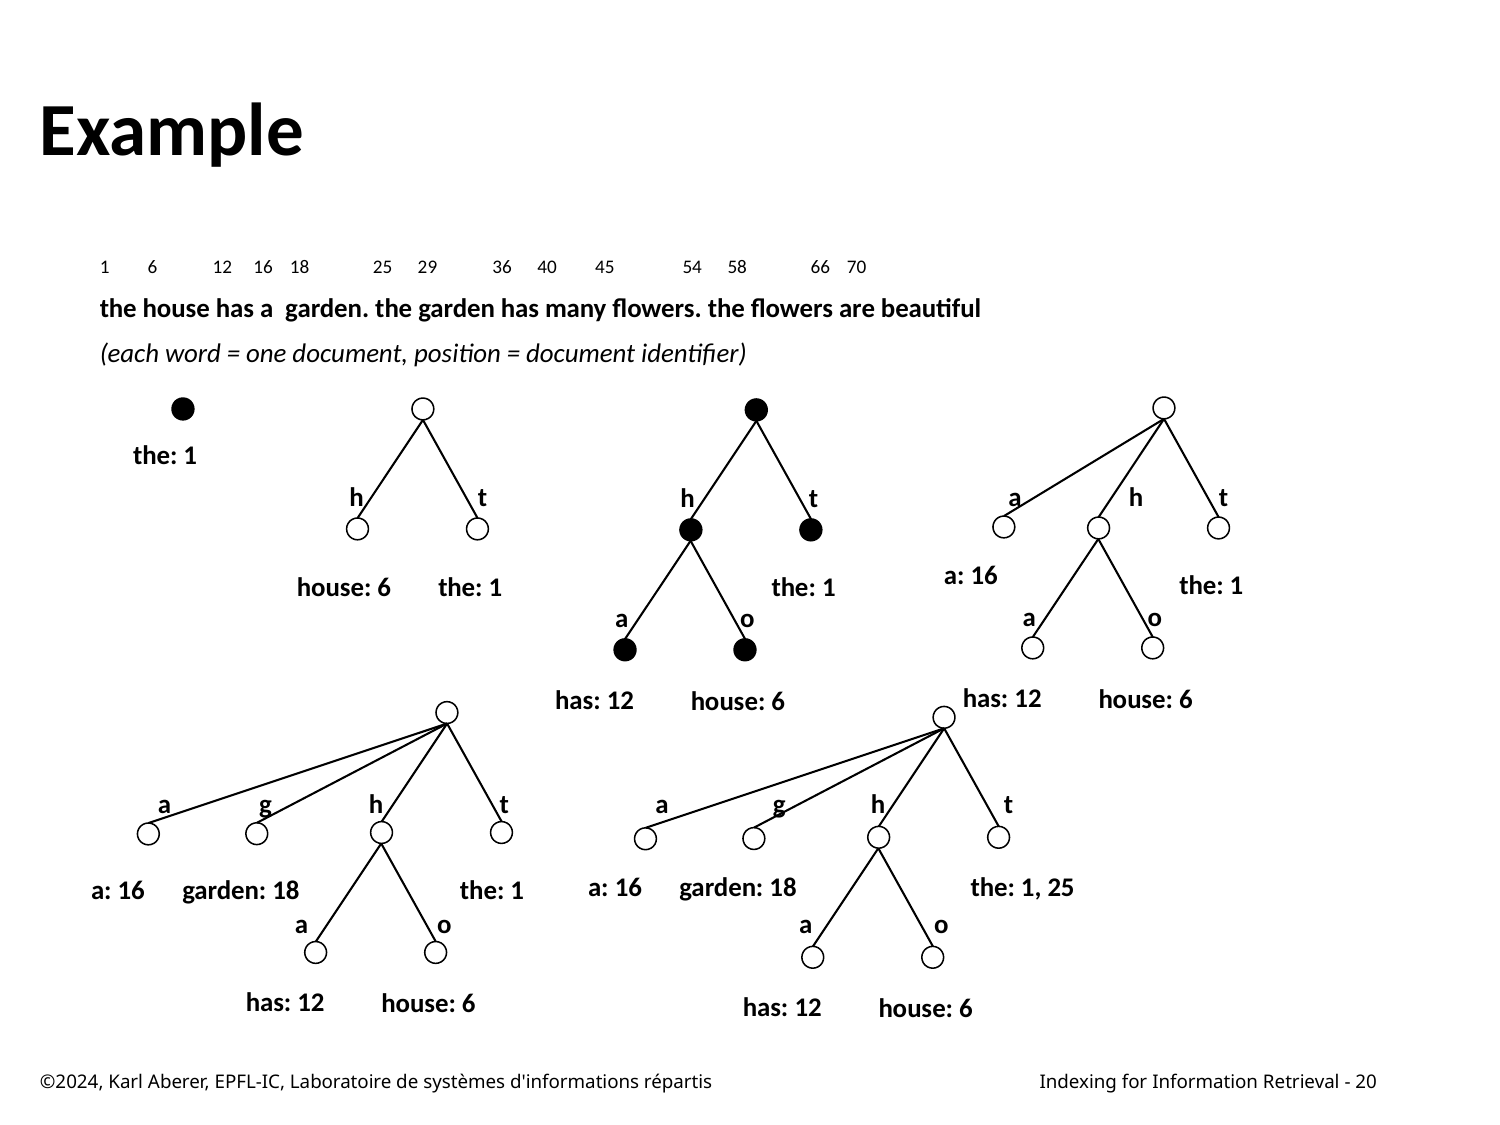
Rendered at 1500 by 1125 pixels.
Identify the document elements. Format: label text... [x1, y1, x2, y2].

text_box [281, 397, 525, 610]
text_box [172, 398, 194, 420]
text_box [75, 701, 546, 1027]
text_box the: 1 [118, 430, 218, 478]
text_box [928, 396, 1266, 723]
title Example [24, 49, 1388, 201]
list 1 6 12 16 18 25 29 36 40 45 54 58 66 70 the house has a garden. the garden has many flowers. the flowers are beautiful (each word = one document, position = document identifier) [84, 246, 1343, 367]
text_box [572, 706, 1097, 1032]
footer ©2024, Karl Aberer, EPFL-IC, Laboratoire de systèmes d'informations répartis [24, 1062, 988, 1101]
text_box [539, 398, 858, 724]
